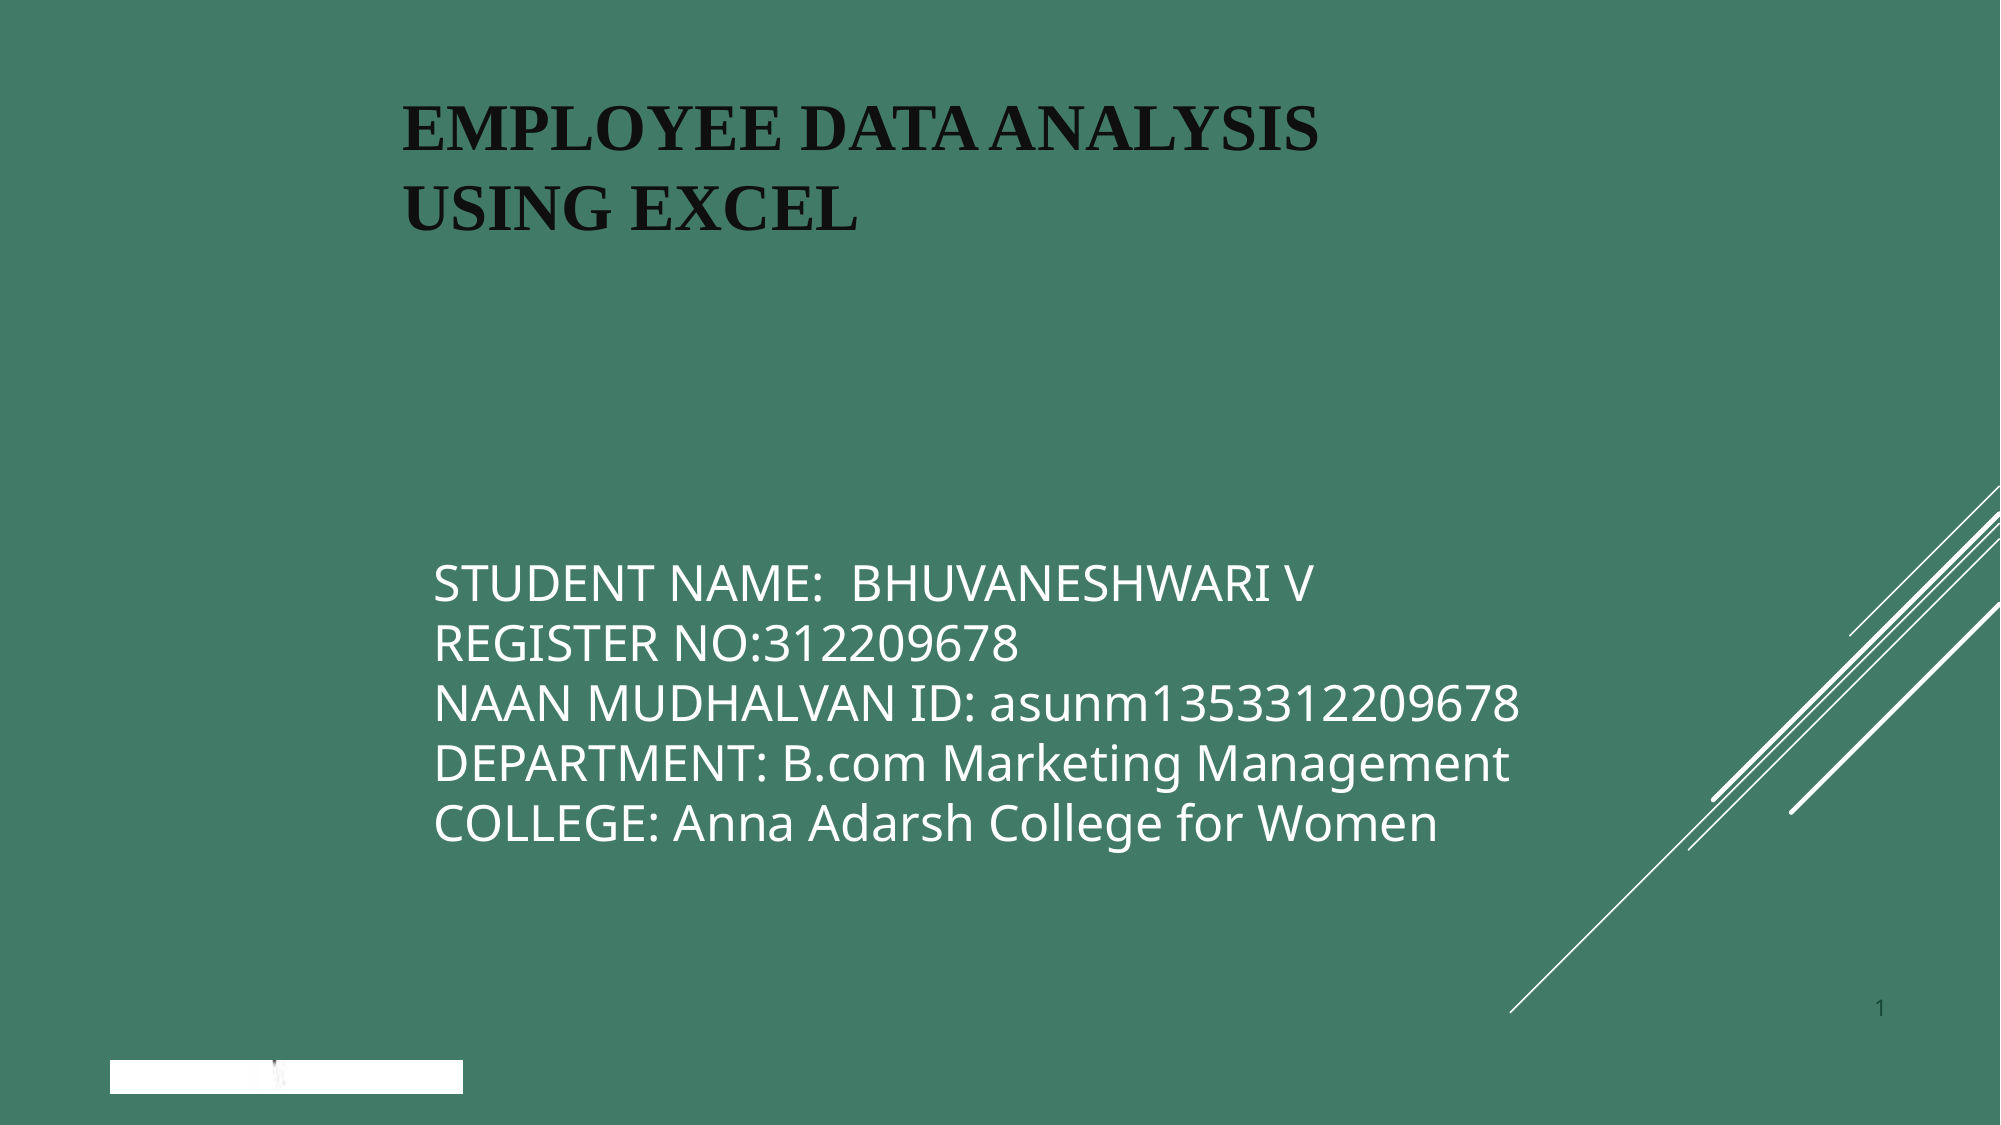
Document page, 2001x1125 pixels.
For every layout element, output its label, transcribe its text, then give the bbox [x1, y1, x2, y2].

text_box STUDENT NAME: BHUVANESHWARI V REGISTER NO:312209678 NAAN MUDHALVAN ID: asunm1353312209678 DEPARTMENT: B.com Marketing Management COLLEGE: Anna Adarsh College for Women [418, 543, 1832, 919]
title Employee Data Analysis using Excel [0, 81, 1513, 324]
slide_number 1 [1700, 371, 1888, 1025]
picture [110, 1060, 463, 1094]
